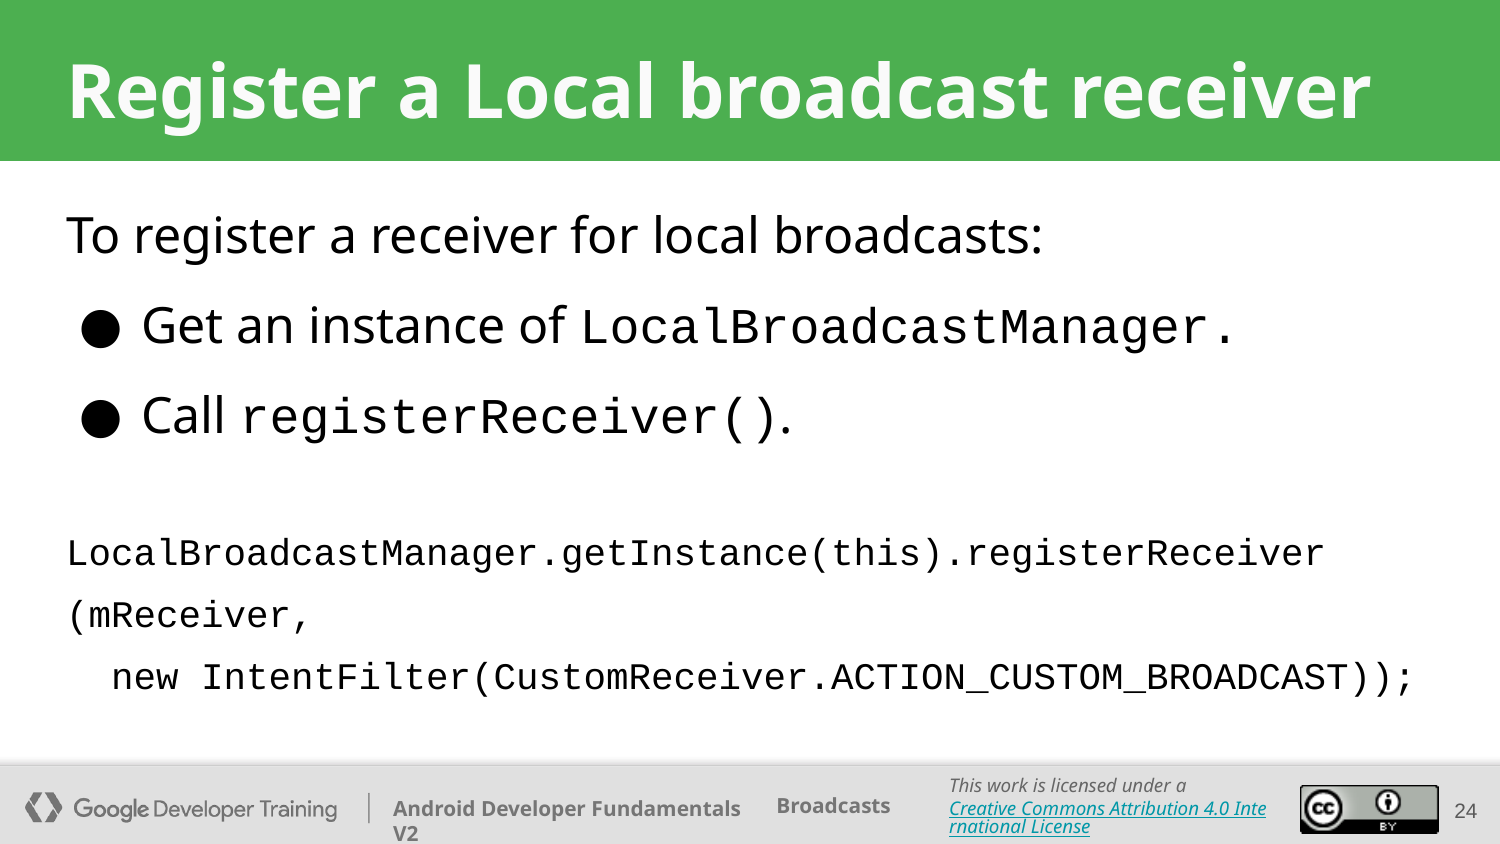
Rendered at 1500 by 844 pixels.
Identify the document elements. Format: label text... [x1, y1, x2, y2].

list To register a receiver for local broadcasts: Get an instance of LocalBroadcastManager. Call registerReceiver(). LocalBroadcastManager.getInstance(this).registerReceiver (mReceiver, new IntentFilter(CustomReceiver.ACTION_CUSTOM_BROADCAST)); [51, 158, 1449, 750]
title Register a Local broadcast receiver [51, 28, 1449, 122]
slide_number 24 [1402, 777, 1493, 842]
picture [0, 161, 1500, 844]
